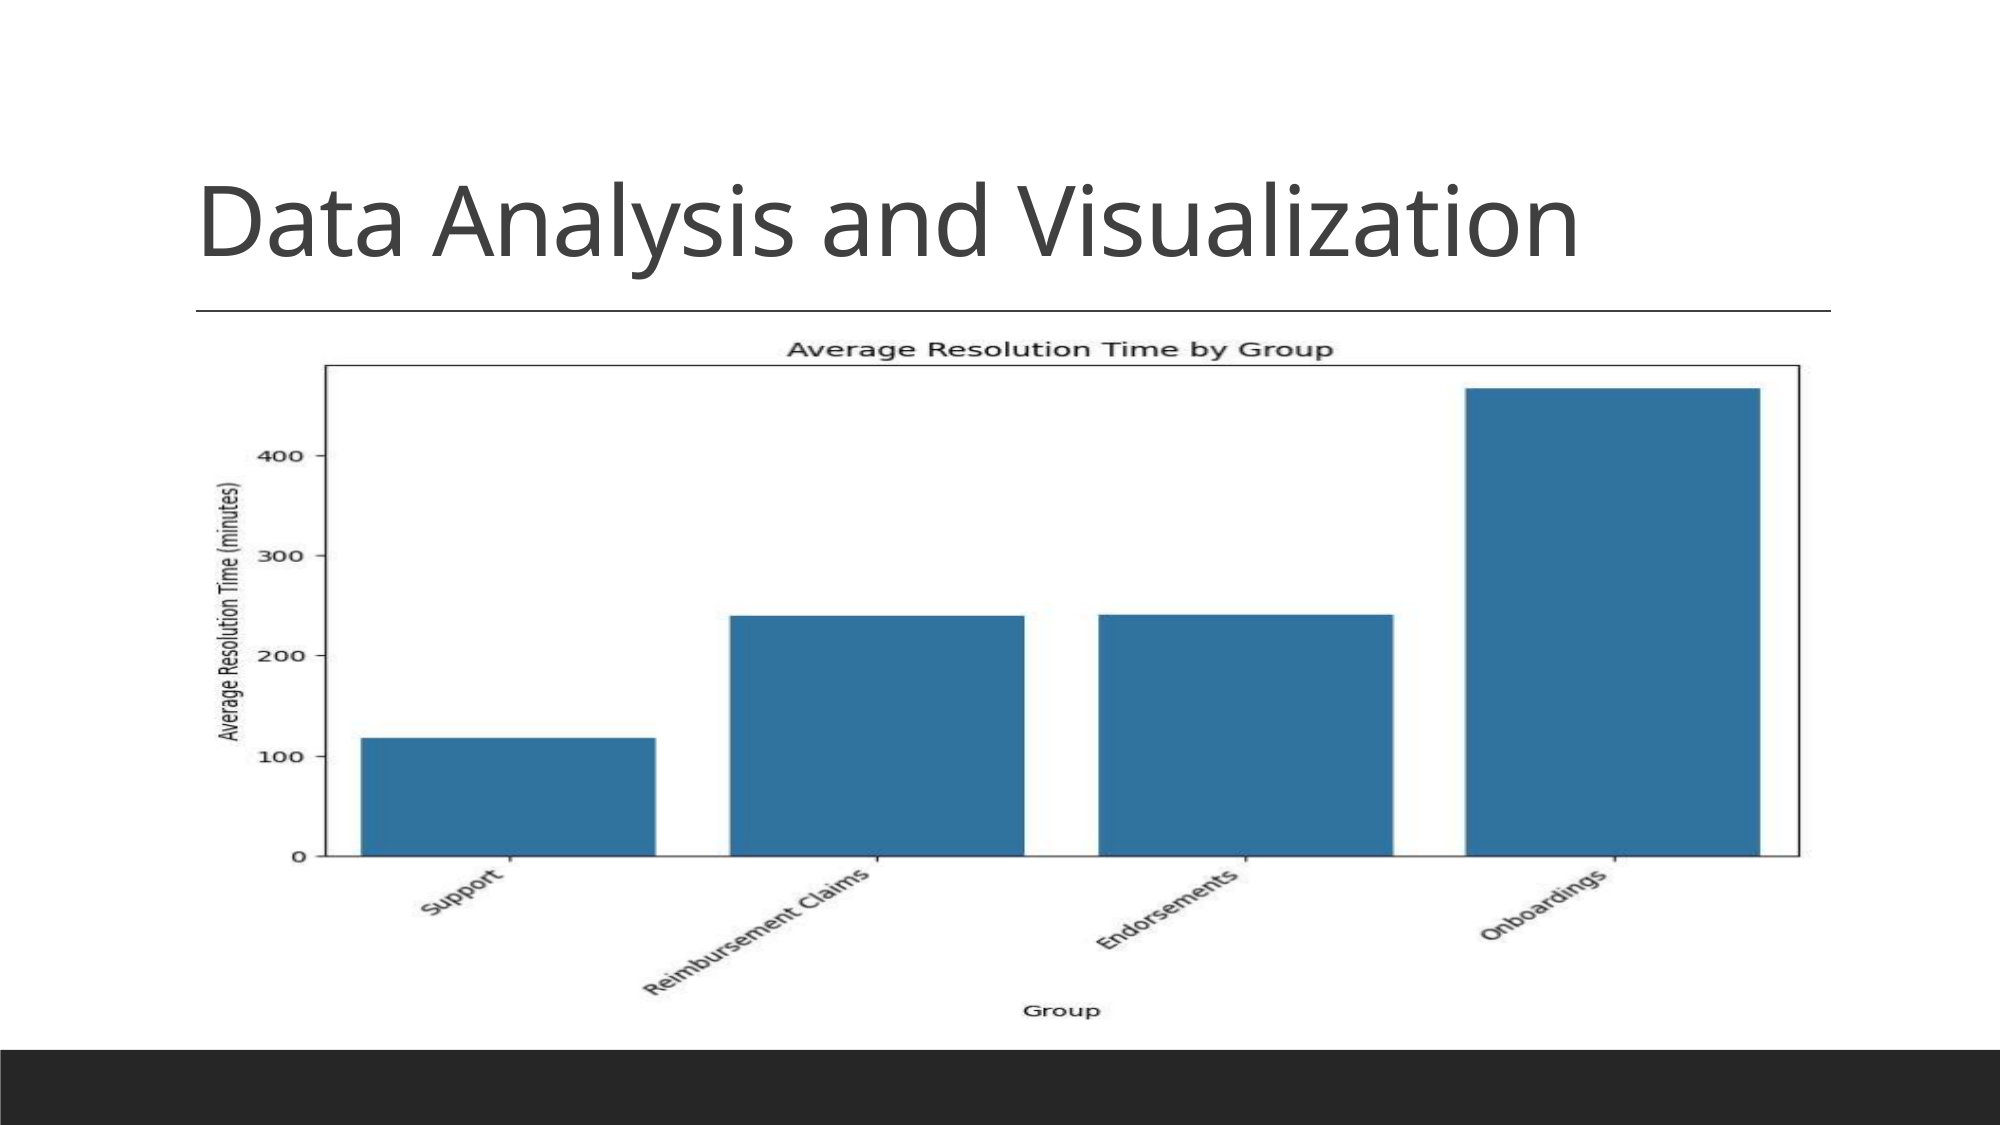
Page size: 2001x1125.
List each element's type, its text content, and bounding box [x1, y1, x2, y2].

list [162, 331, 1848, 1029]
title Data Analysis and Visualization [180, 47, 1830, 285]
